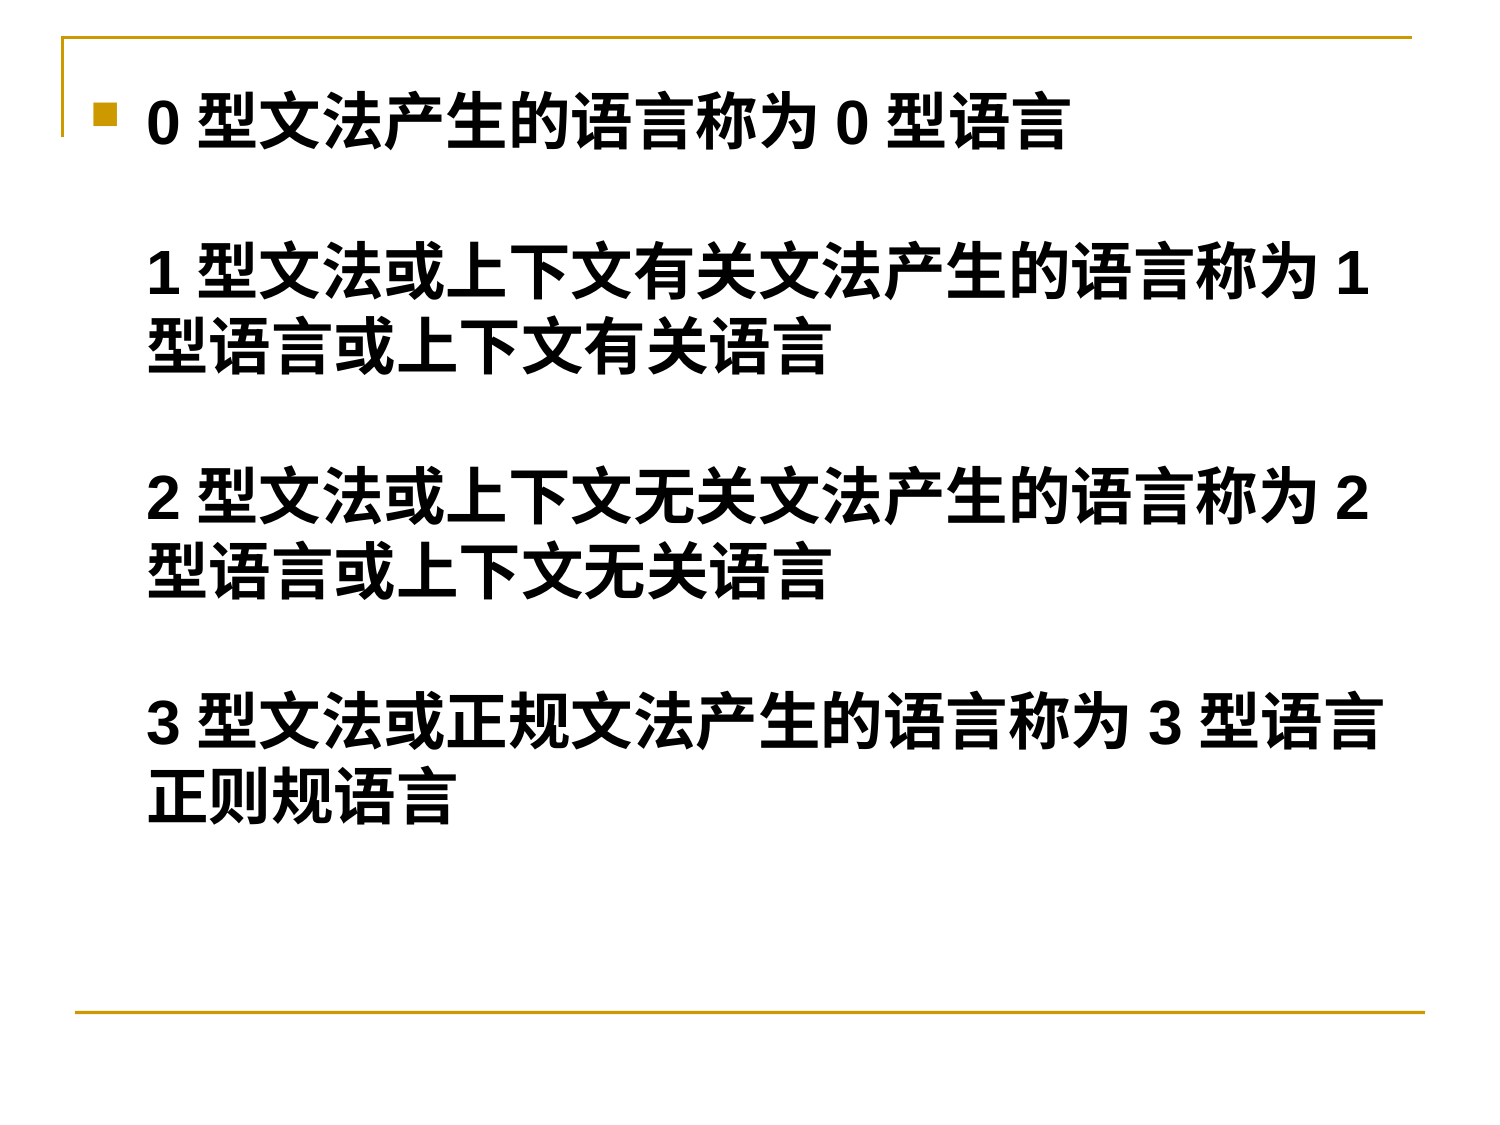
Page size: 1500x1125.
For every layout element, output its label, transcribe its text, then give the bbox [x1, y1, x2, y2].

list 0型文法产生的语言称为0型语言 1型文法或上下文有关文法产生的语言称为1型语言或上下文有关语言 2型文法或上下文无关文法产生的语言称为2型语言或上下文无关语言 3型文法或正规文法产生的语言称为3型语言正则规语言 [75, 75, 1417, 1013]
